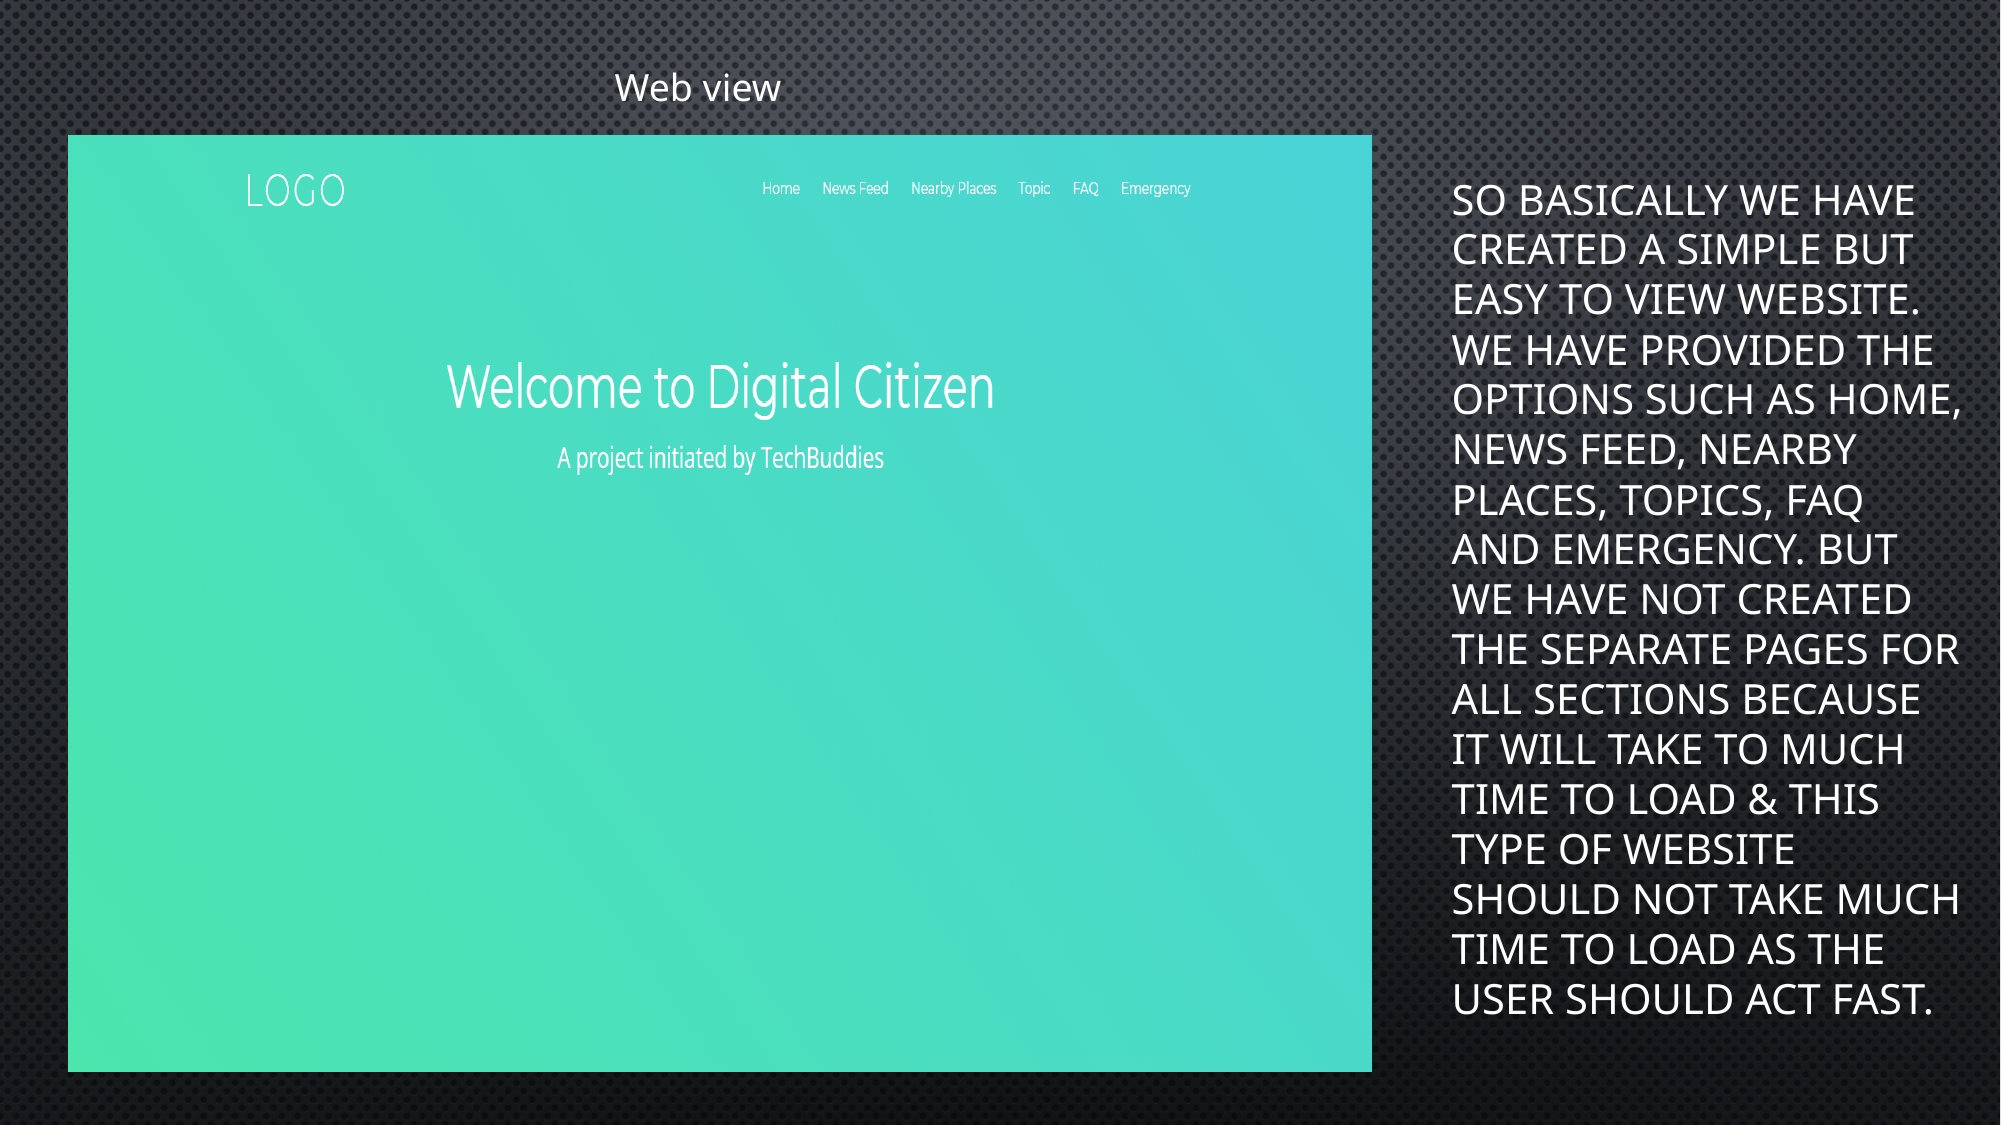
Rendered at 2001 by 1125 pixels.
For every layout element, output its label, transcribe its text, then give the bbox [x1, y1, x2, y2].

title So basically we have created a simple but easy to view website. We have provided the options such as Home, NEWS FEED, Nearby Places, Topics, FAQ and Emergency. But we have not created the separate pages for all sections because it will take to much time to load & this type of website should not take much time to load as the user should act fast. [1436, 135, 1979, 1062]
text_box Web view [599, 56, 841, 117]
picture [68, 135, 1373, 1073]
